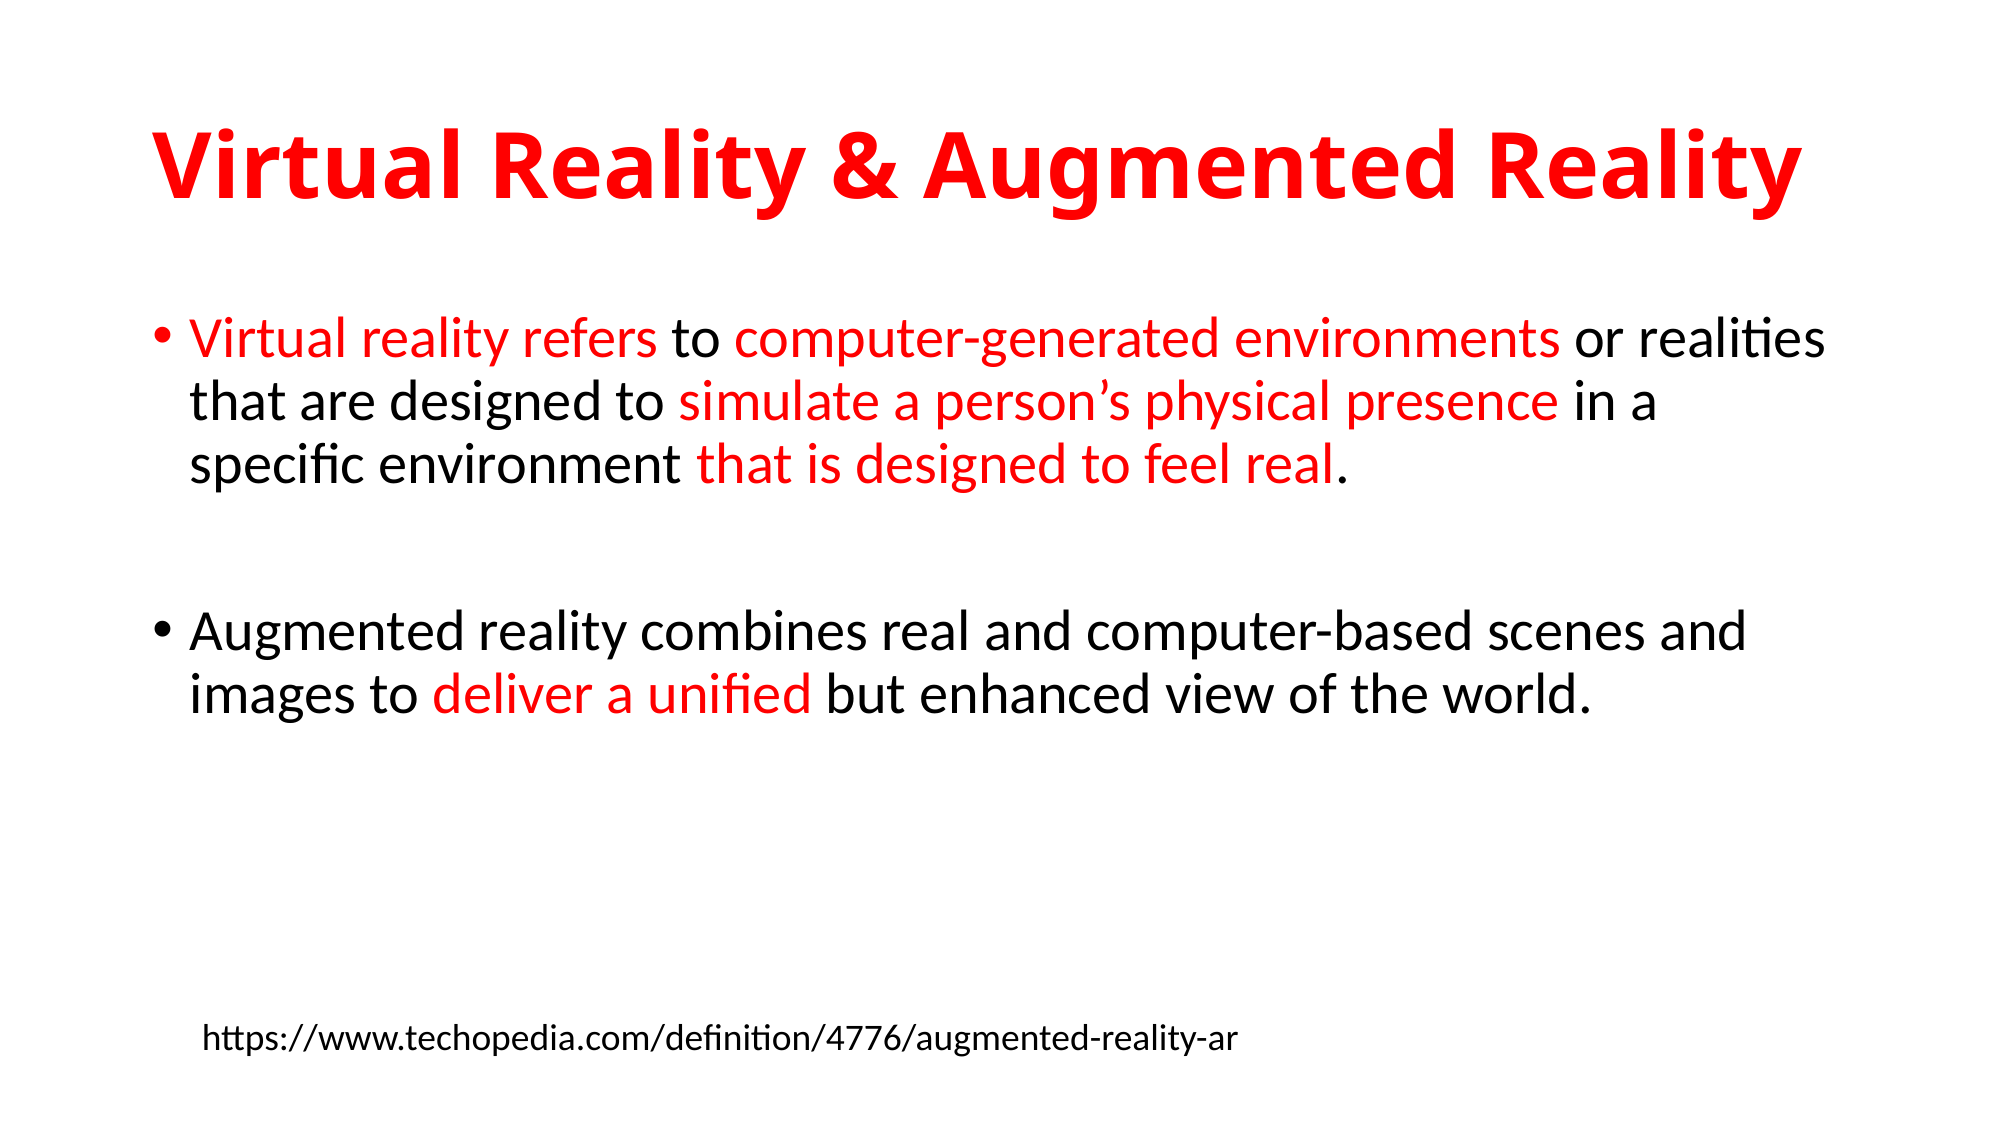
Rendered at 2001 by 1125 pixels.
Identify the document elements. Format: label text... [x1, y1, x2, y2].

list Virtual reality refers to computer-generated environments or realities that are designed to simulate a person’s physical presence in a specific environment that is designed to feel real. Augmented reality combines real and computer-based scenes and images to deliver a unified but enhanced view of the world. [137, 299, 1863, 1014]
title Virtual Reality & Augmented Reality [137, 59, 1863, 278]
text_box https://www.techopedia.com/definition/4776/augmented-reality-ar [187, 1005, 1813, 1065]
